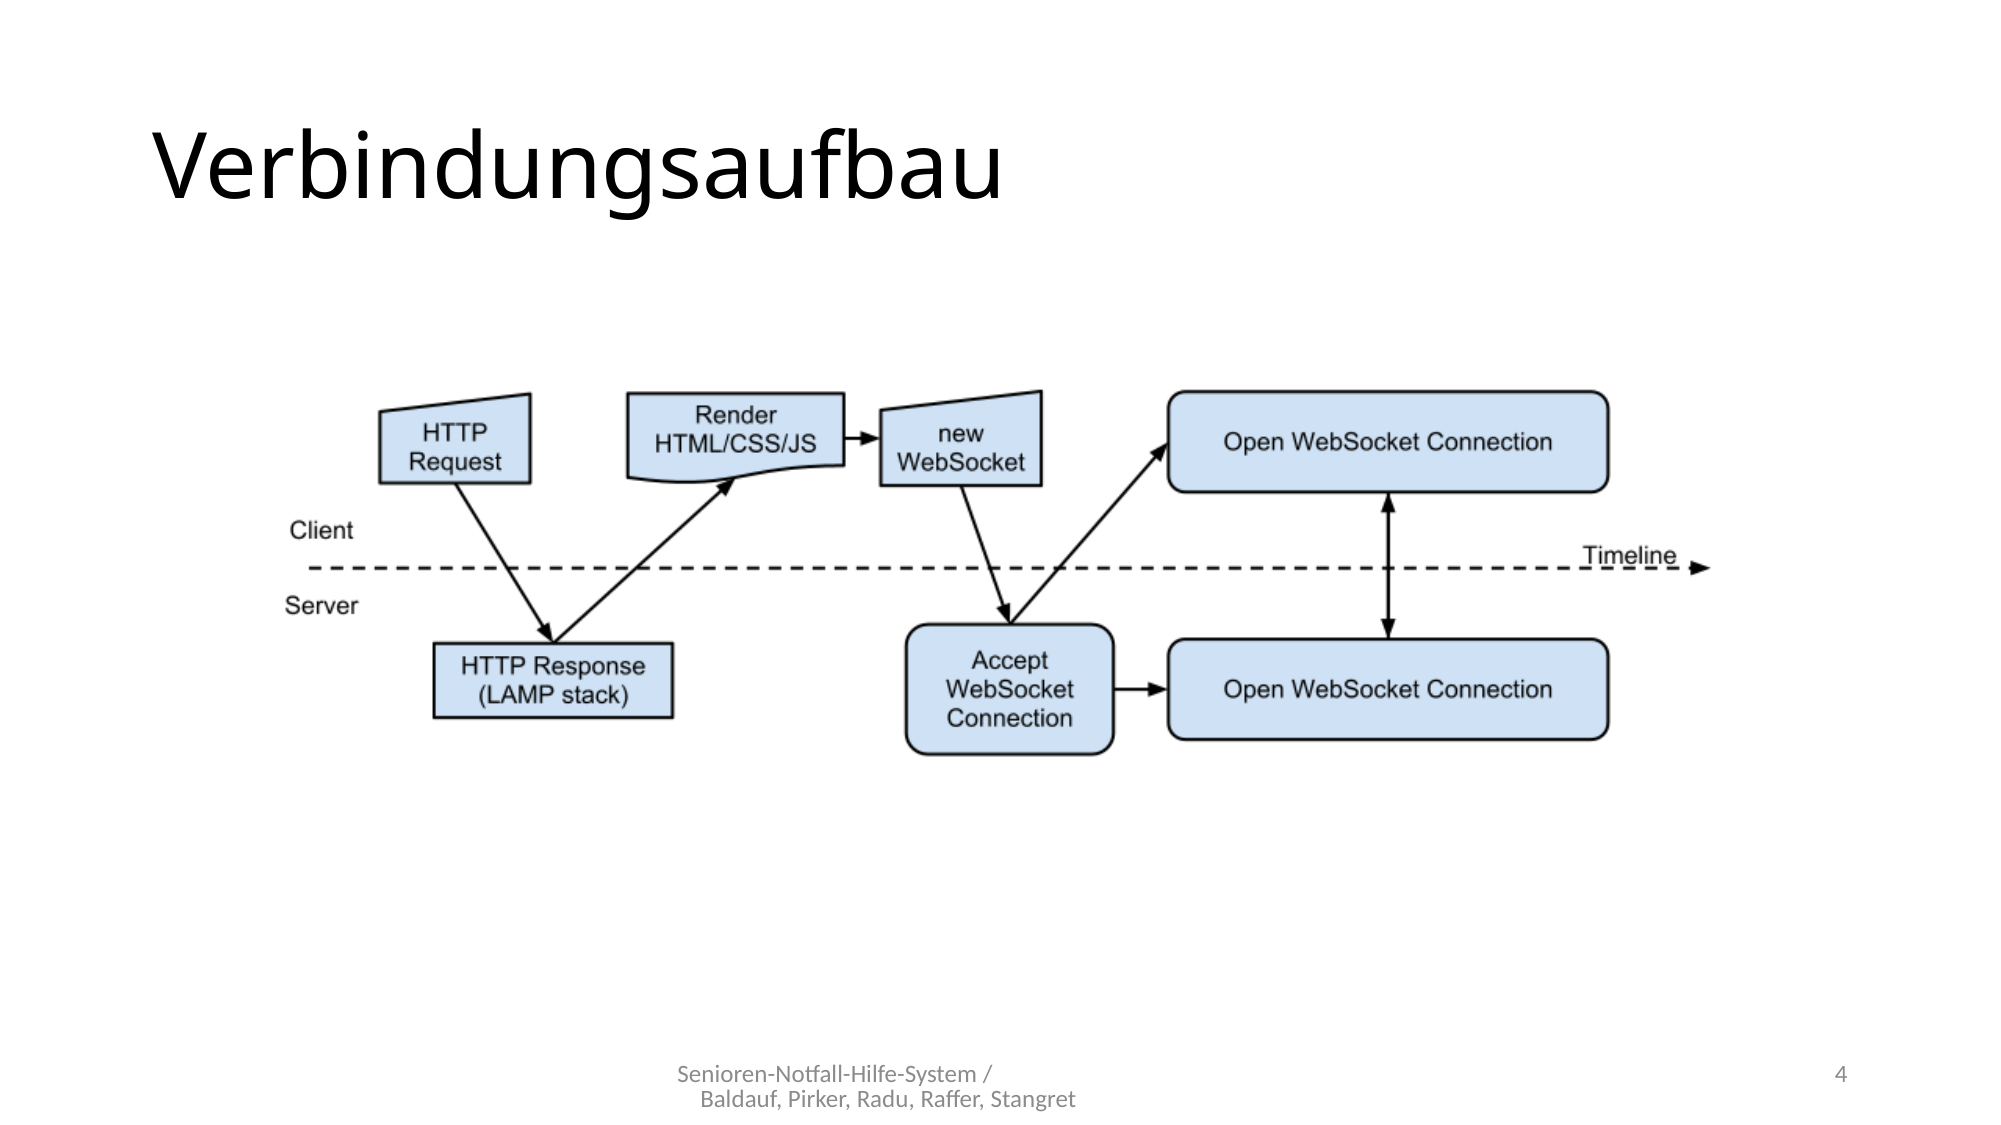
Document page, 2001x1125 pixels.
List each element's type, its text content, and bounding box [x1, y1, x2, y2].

title Verbindungsaufbau [137, 59, 1863, 278]
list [278, 354, 1722, 771]
slide_number 4 [1412, 1042, 1863, 1103]
footer Senioren-Notfall-Hilfe-System / Baldauf, Pirker, Radu, Raffer, Stangret [662, 1042, 1338, 1103]
